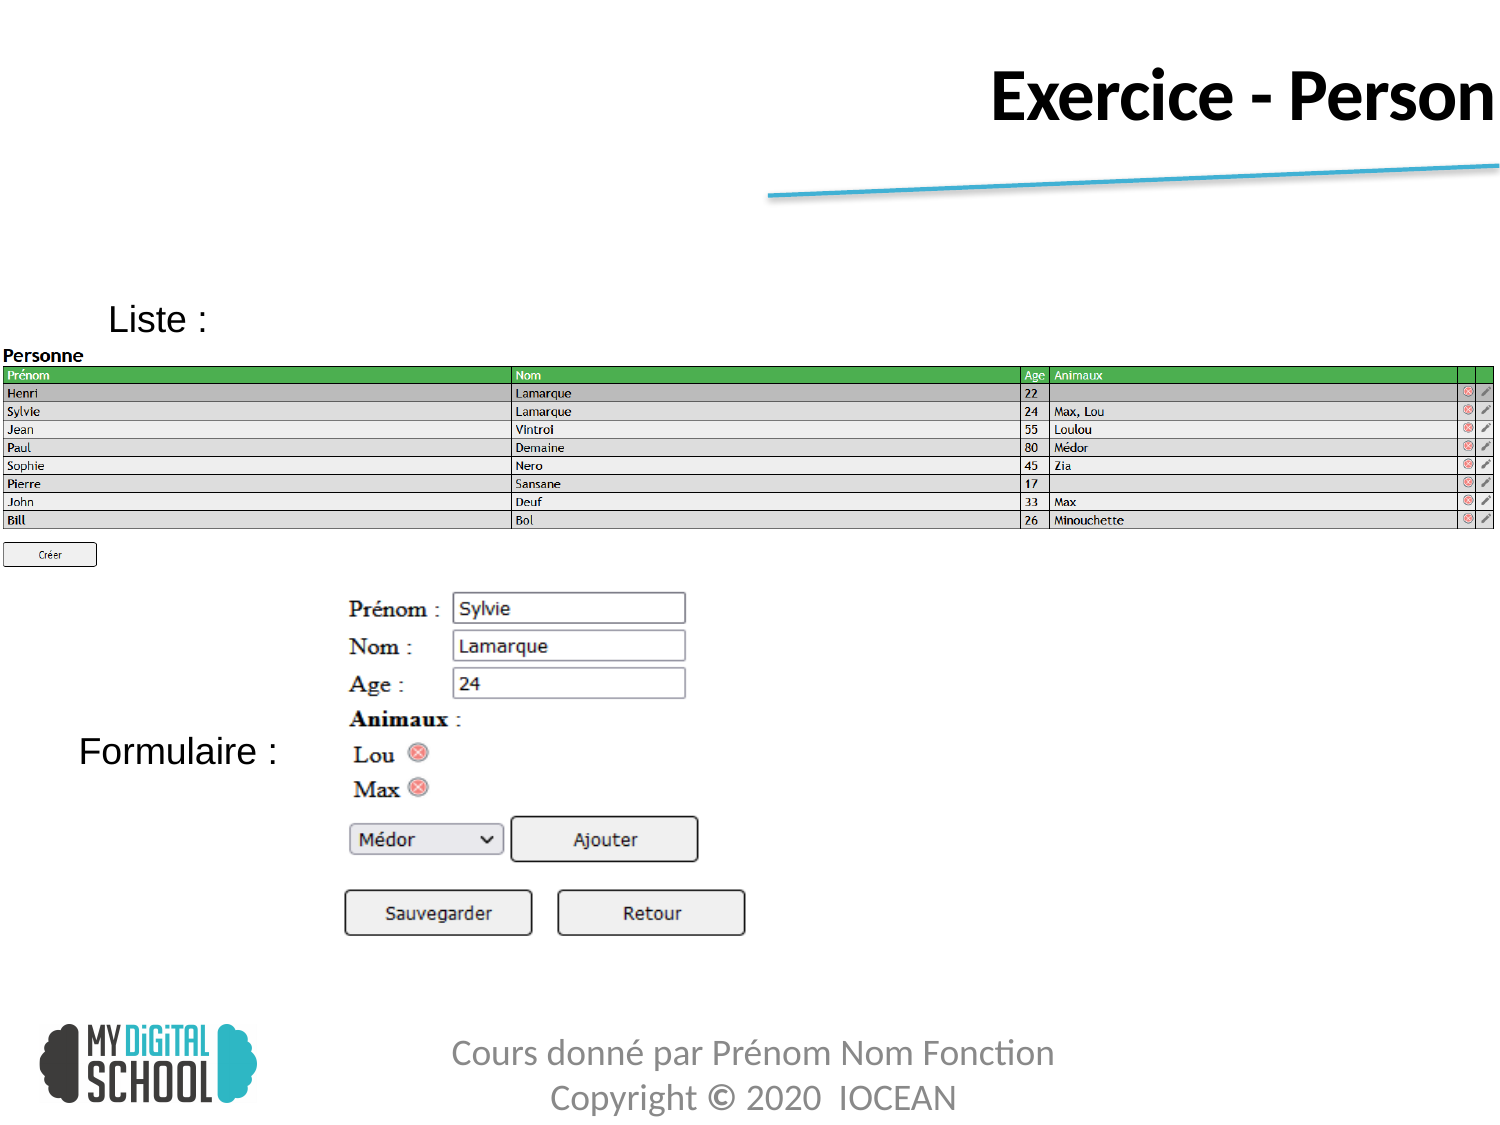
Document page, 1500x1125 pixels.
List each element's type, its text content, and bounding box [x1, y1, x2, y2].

picture [337, 585, 777, 976]
picture [0, 342, 1500, 573]
picture [39, 1024, 257, 1103]
text_box Formulaire : [63, 719, 304, 780]
title Exercice - Person [146, 0, 1497, 184]
text_box Liste : [93, 287, 234, 341]
